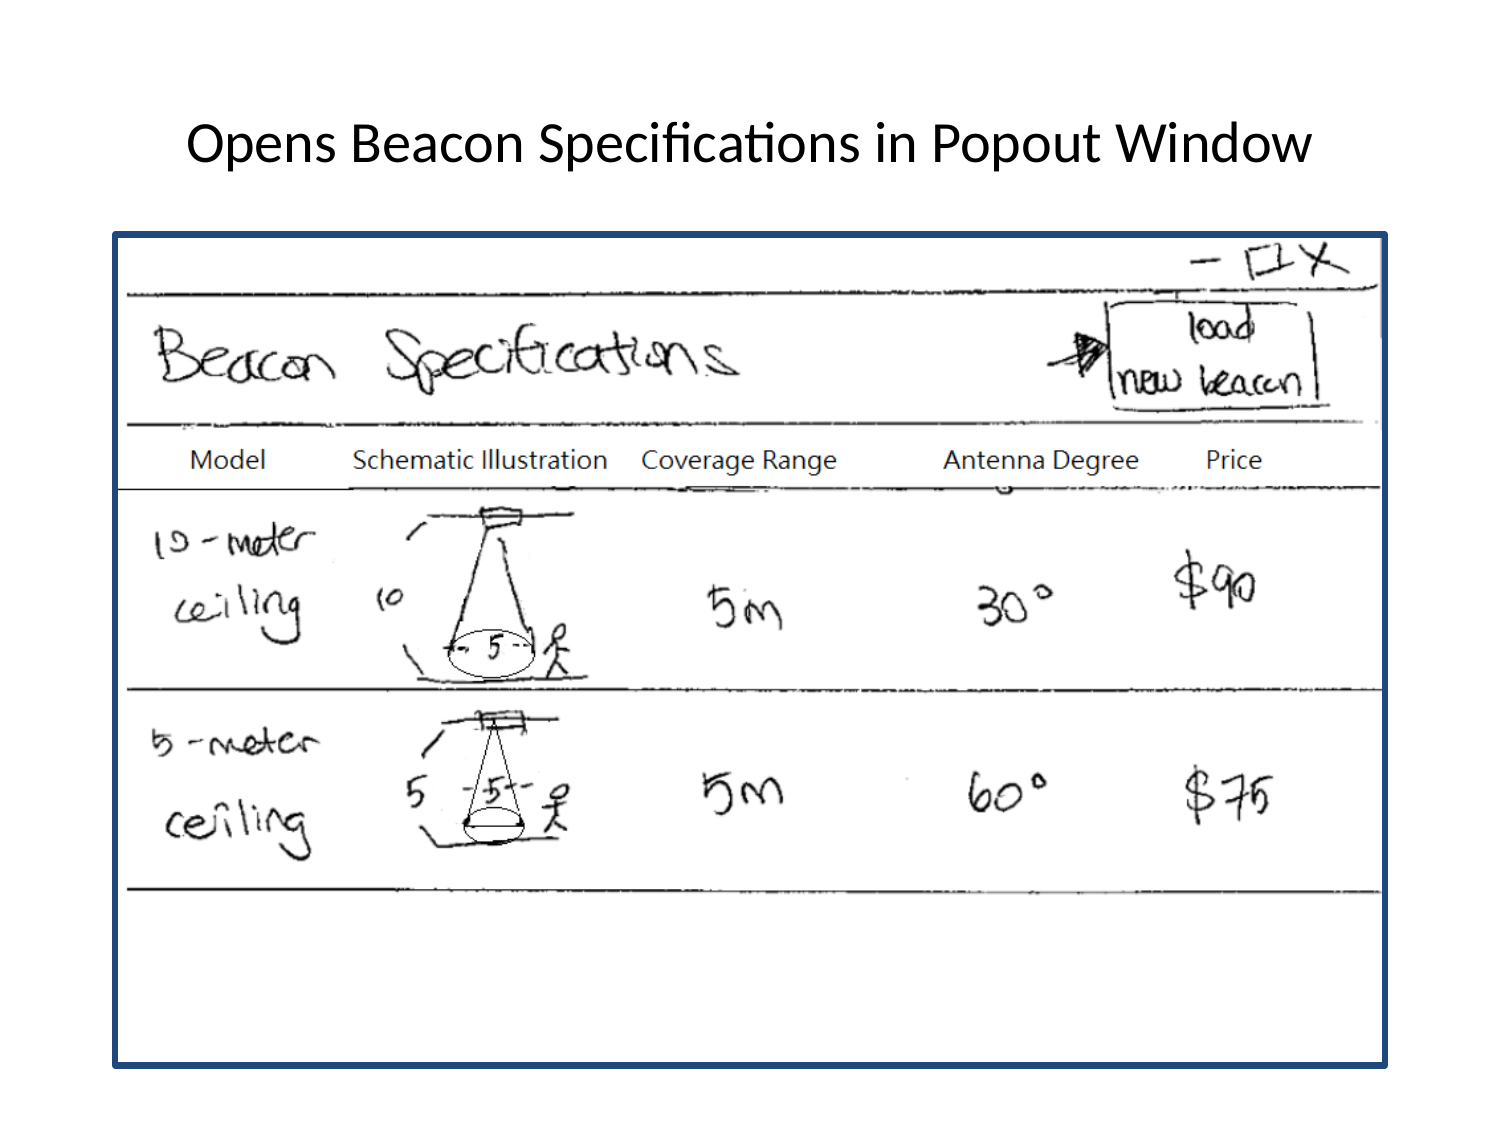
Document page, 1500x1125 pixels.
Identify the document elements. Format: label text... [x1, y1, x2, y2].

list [118, 237, 1382, 1063]
title Opens Beacon Specifications in Popout Window [75, 45, 1425, 233]
